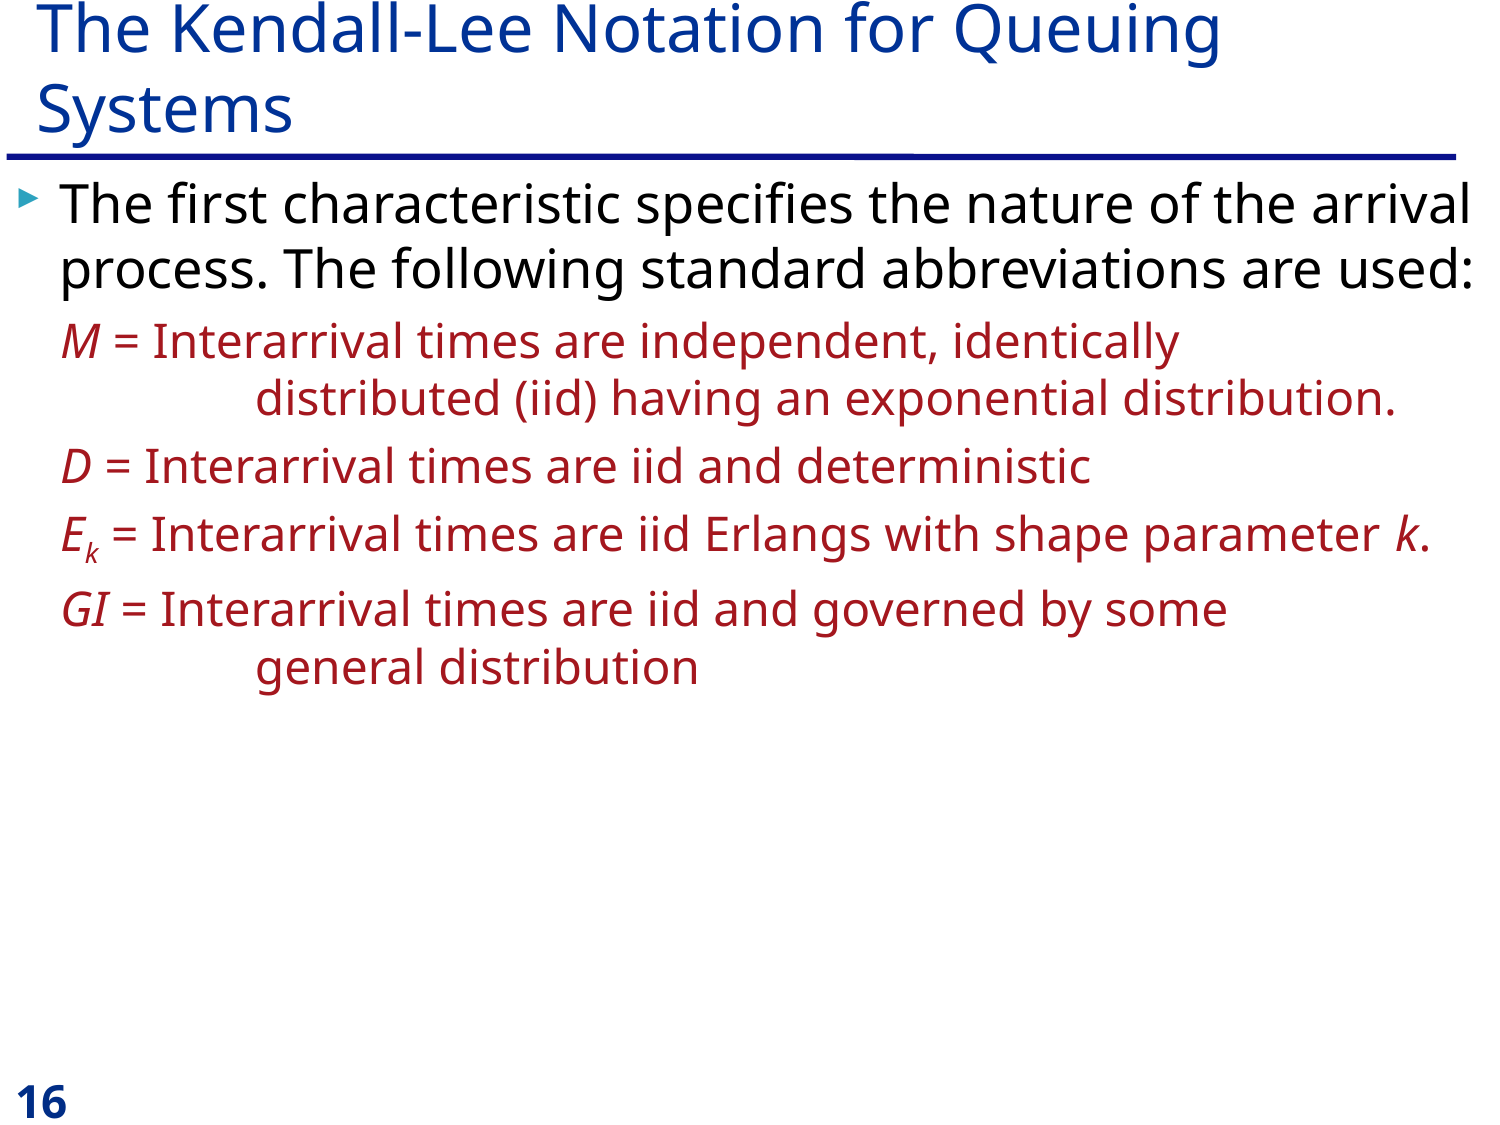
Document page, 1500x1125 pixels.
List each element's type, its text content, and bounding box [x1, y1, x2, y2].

slide_number 16 [0, 1065, 325, 1125]
title The Kendall-Lee Notation for Queuing Systems [21, 0, 1500, 154]
list The first characteristic specifies the nature of the arrival process. The following standard abbreviations are used: M = Interarrival times are independent, identically distributed (iid) having an exponential distribution. D = Interarrival times are iid and deterministic Ek = Interarrival times are iid Erlangs with shape parameter k. GI = Interarrival times are iid and governed by some general distribution [0, 162, 1500, 1049]
